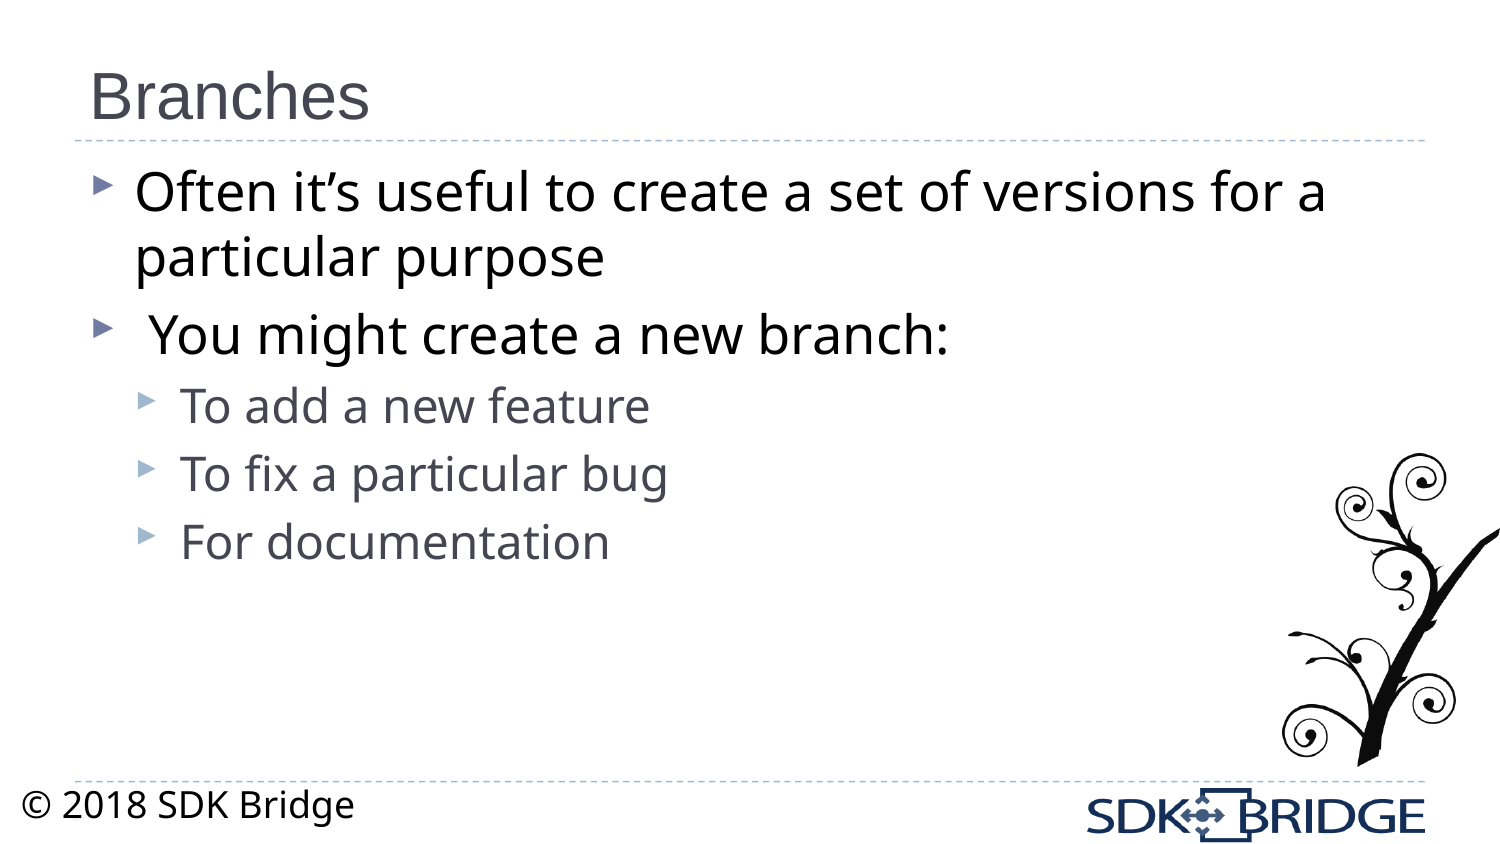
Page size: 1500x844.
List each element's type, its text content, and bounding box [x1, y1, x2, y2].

title Branches [75, 18, 1425, 141]
list Often it’s useful to create a set of versions for a particular purpose You might create a new branch: To add a new feature To fix a particular bug For documentation [75, 150, 1463, 758]
picture [1087, 788, 1425, 843]
picture [1282, 453, 1500, 767]
